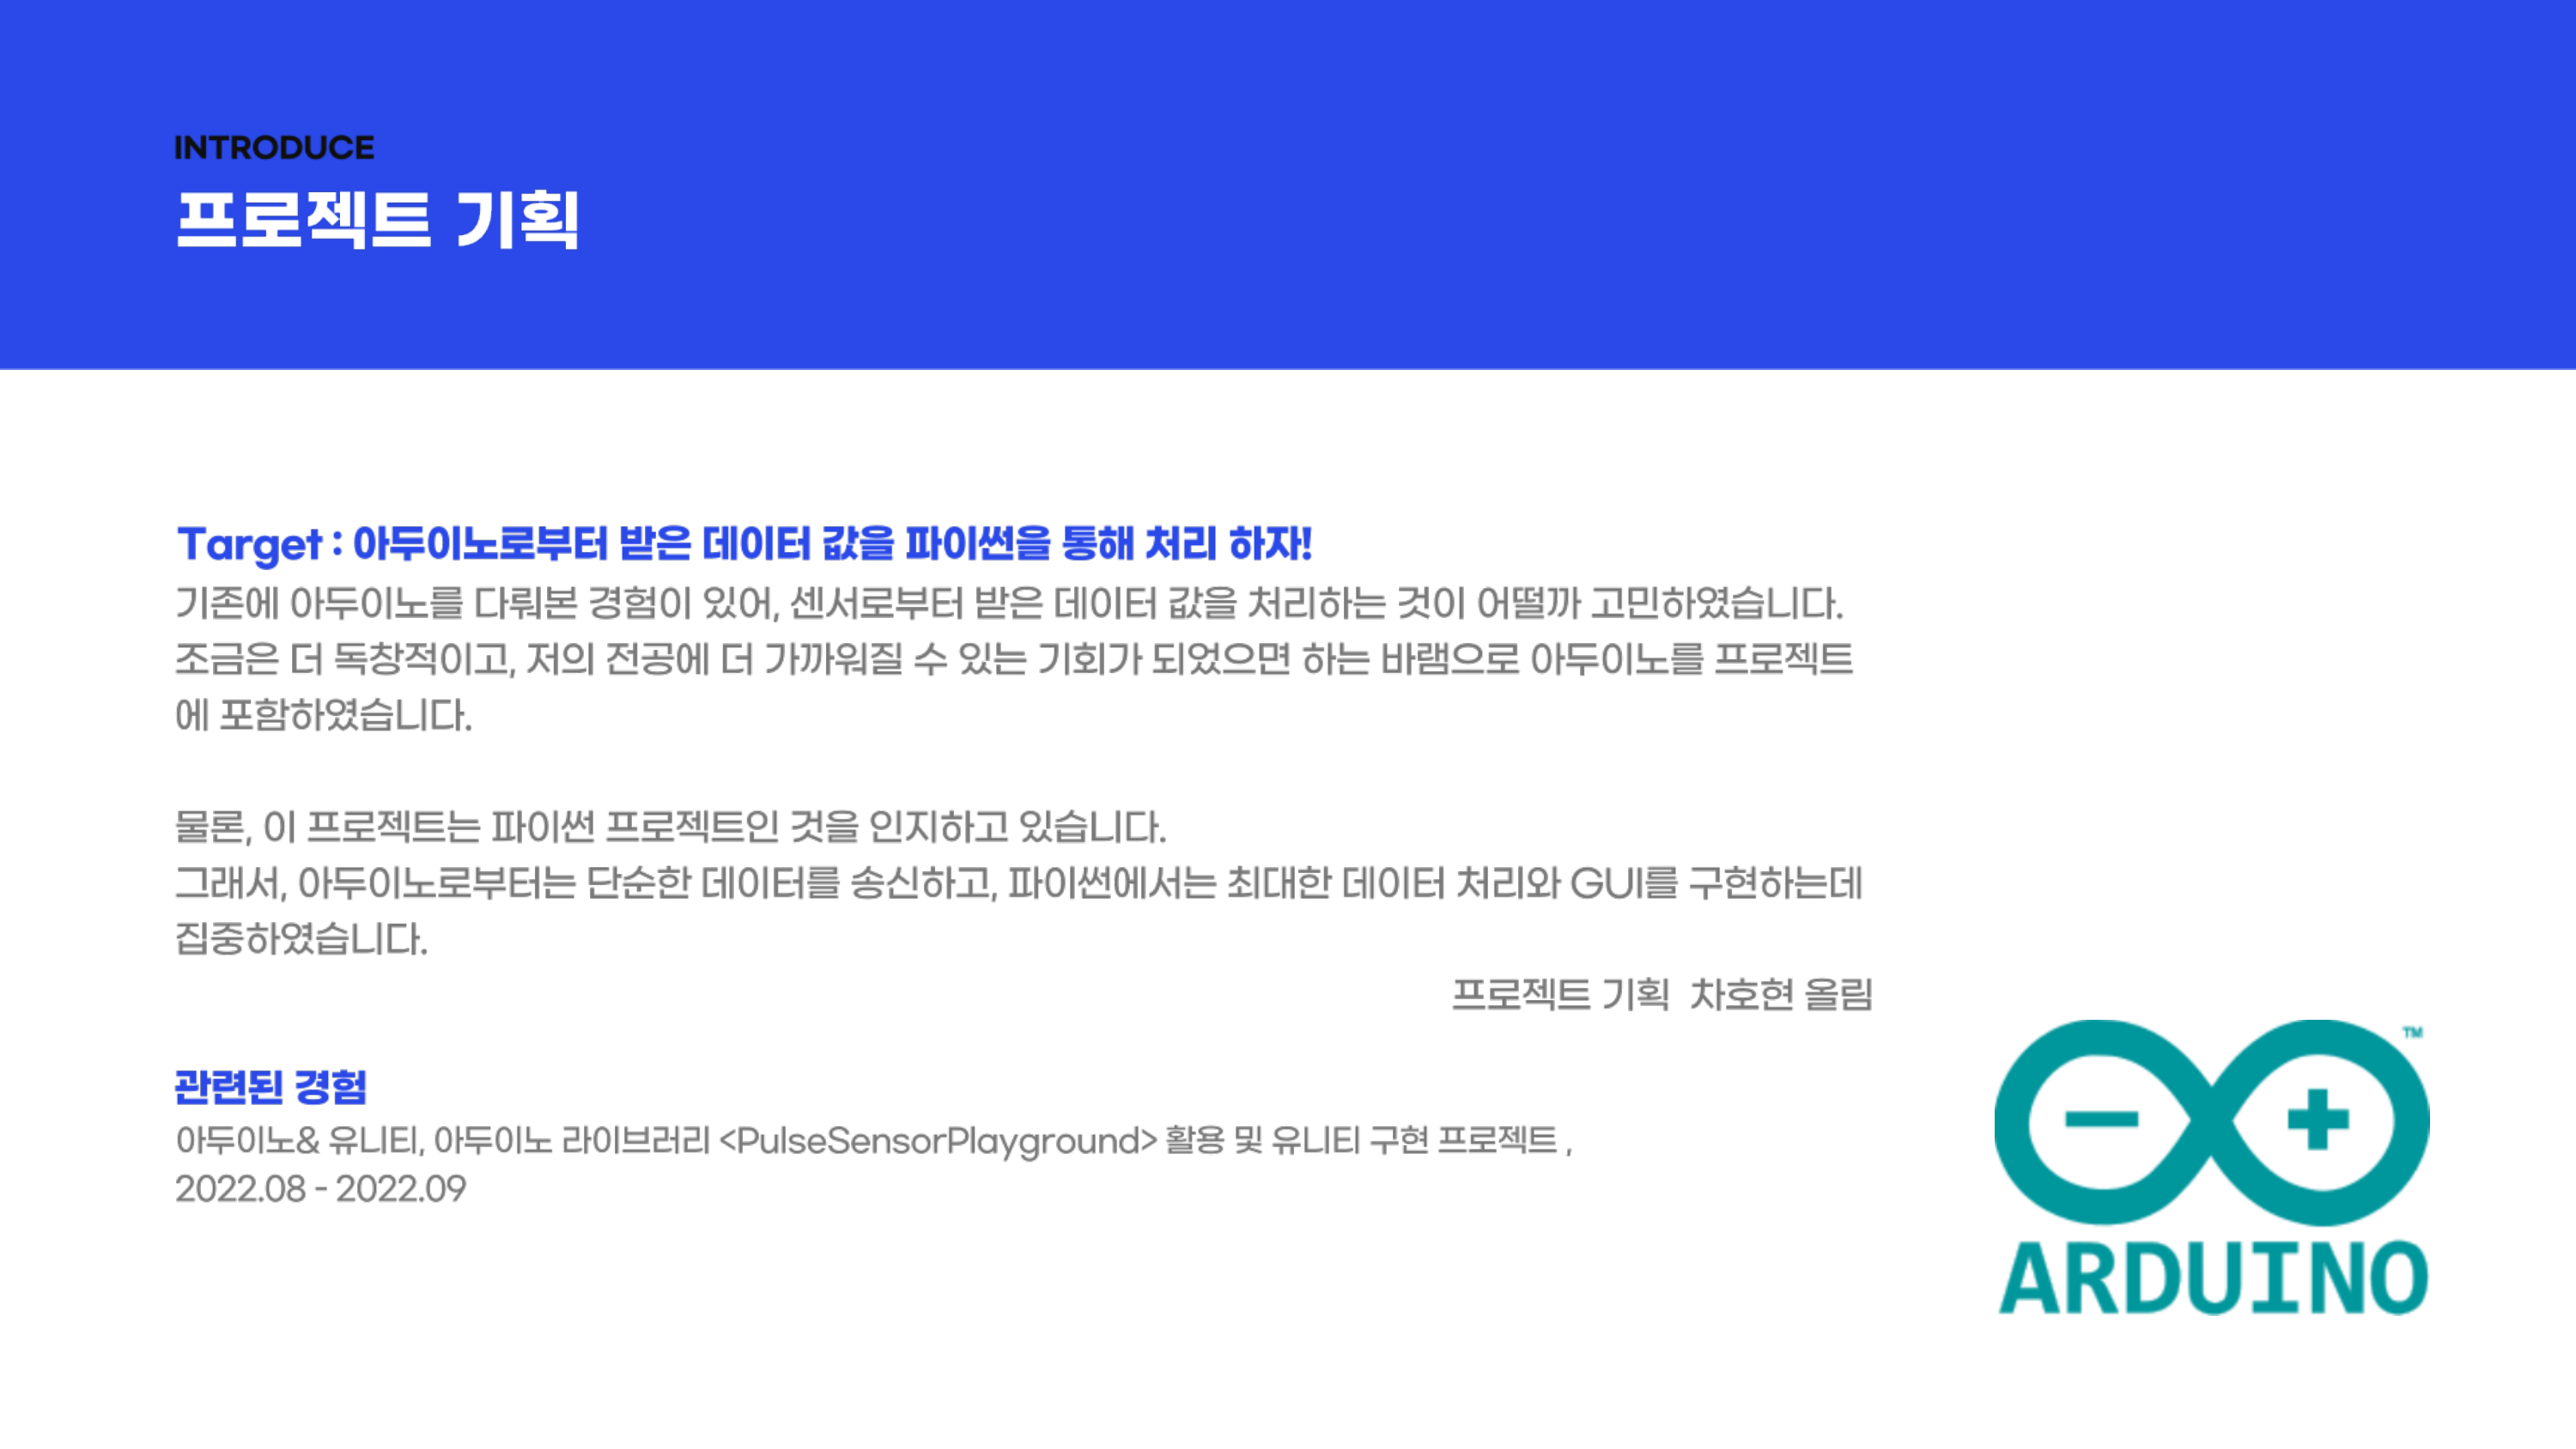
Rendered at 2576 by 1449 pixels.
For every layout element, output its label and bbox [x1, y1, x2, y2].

text_box [1994, 1020, 2430, 1317]
text_box [0, 0, 2576, 370]
picture [164, 126, 609, 282]
picture [168, 516, 1892, 1043]
picture [168, 1051, 1595, 1276]
